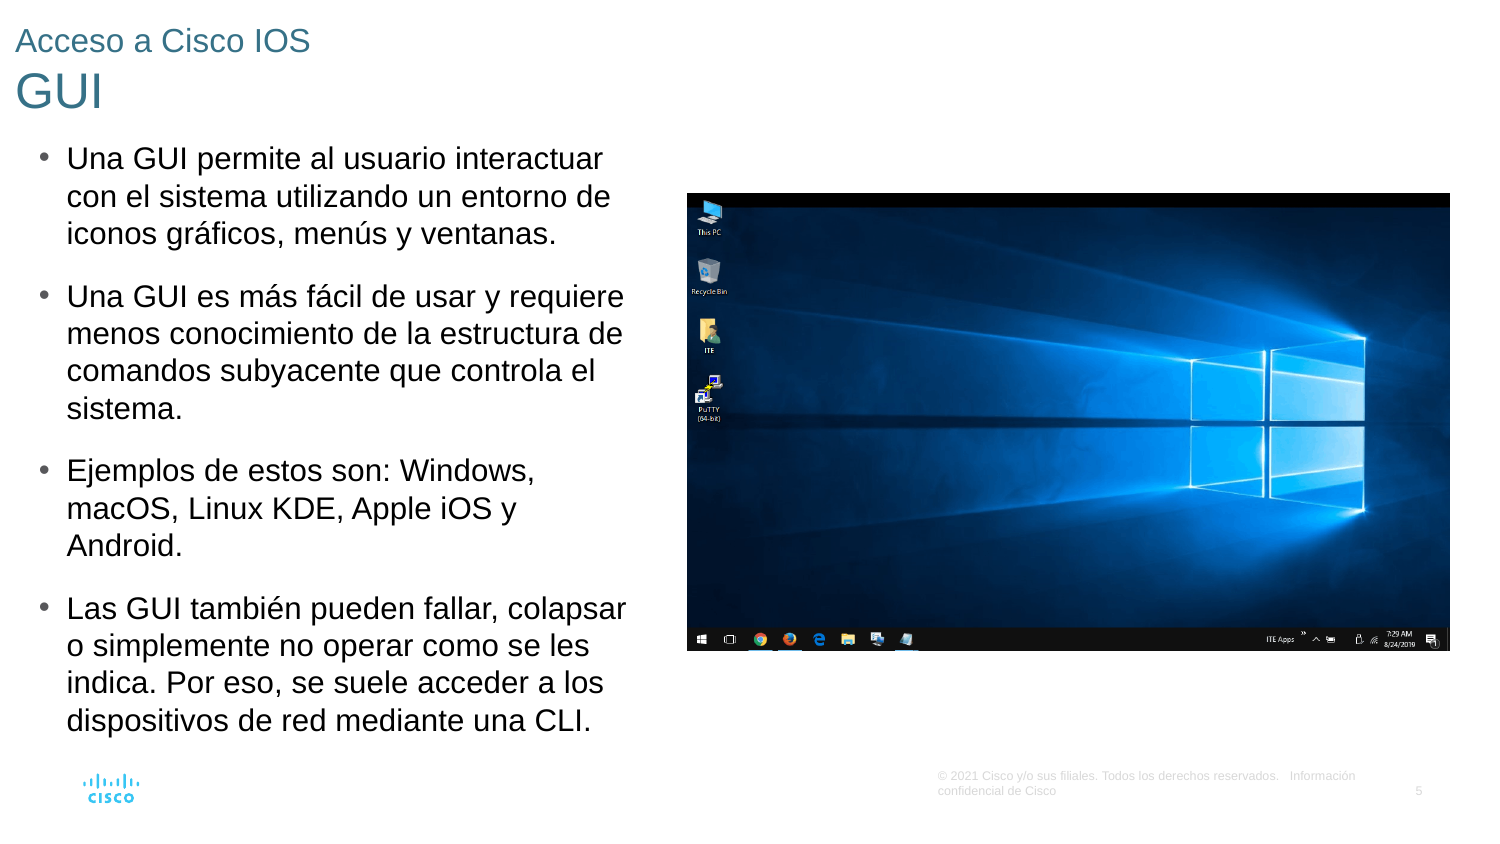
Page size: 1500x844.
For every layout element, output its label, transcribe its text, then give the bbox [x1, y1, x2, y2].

title Acceso a Cisco IOS GUI [0, 6, 1500, 131]
picture [687, 193, 1450, 651]
list Una GUI permite al usuario interactuar con el sistema utilizando un entorno de iconos gráficos, menús y ventanas. Una GUI es más fácil de usar y requiere menos conocimiento de la estructura de comandos subyacente que controla el sistema. Ejemplos de estos son: Windows, macOS, Linux KDE, Apple iOS y Android. Las GUI también pueden fallar, colapsar o simplemente no operar como se les indica. Por eso, se suele acceder a los dispositivos de red mediante una CLI. [23, 131, 671, 744]
